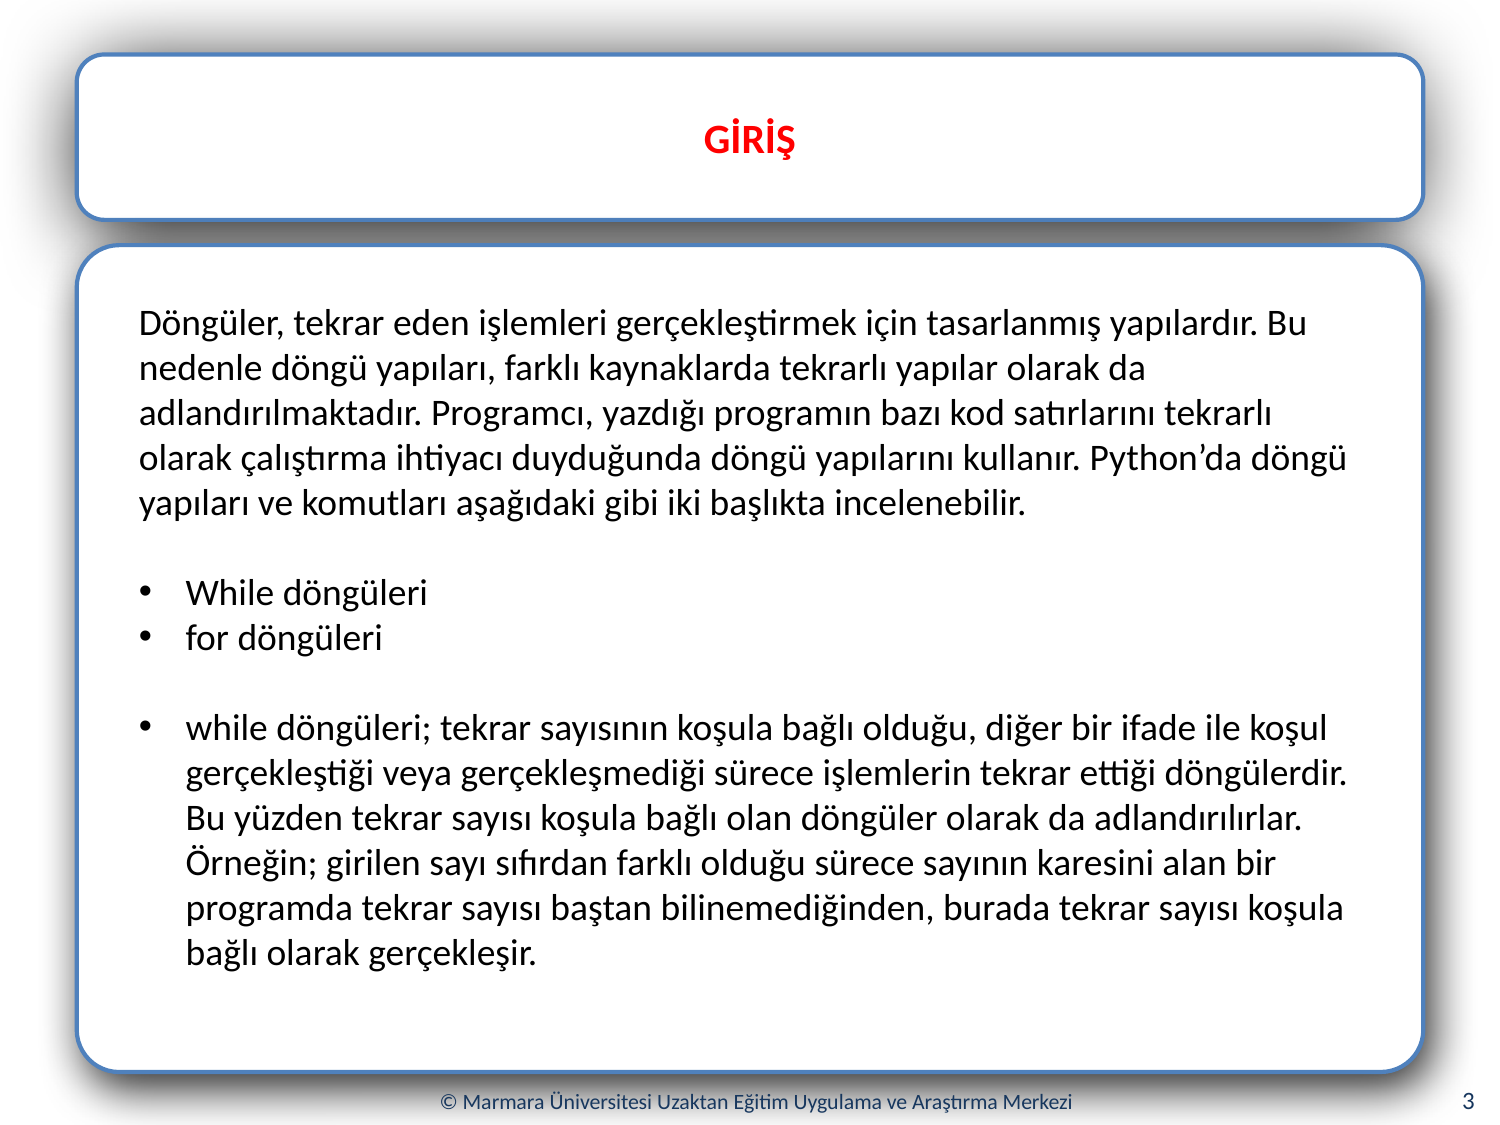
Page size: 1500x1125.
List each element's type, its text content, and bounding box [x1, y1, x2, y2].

footer © Marmara Üniversitesi Uzaktan Eğitim Uygulama ve Araştırma Merkezi [312, 1070, 1139, 1125]
text_box [74, 243, 1426, 1075]
text_box Döngüler, tekrar eden işlemleri gerçekleştirmek için tasarlanmış yapılardır. Bu nedenle döngü yapıları, farklı kaynaklarda tekrarlı yapılar olarak da adlandırılmaktadır. Programcı, yazdığı programın bazı kod satırlarını tekrarlı olarak çalıştırma ihtiyacı duyduğunda döngü yapılarını kullanır. Python’da döngü yapıları ve komutları aşağıdaki gibi iki başlıkta incelenebilir. While döngüleri for döngüleri while döngüleri; tekrar sayısının koşula bağlı olduğu, diğer bir ifade ile koşul gerçekleştiği veya gerçekleşmediği sürece işlemlerin tekrar ettiği döngülerdir. Bu yüzden tekrar sayısı koşula bağlı olan döngüler olarak da adlandırılırlar. Örneğin; girilen sayı sıfırdan farklı olduğu sürece sayının karesini alan bir programda tekrar sayısı baştan bilinemediğinden, burada tekrar sayısı koşula bağlı olarak gerçekleşir. [123, 290, 1376, 1026]
text_box GİRİŞ [74, 52, 1426, 222]
slide_number 3 [1139, 1069, 1490, 1125]
